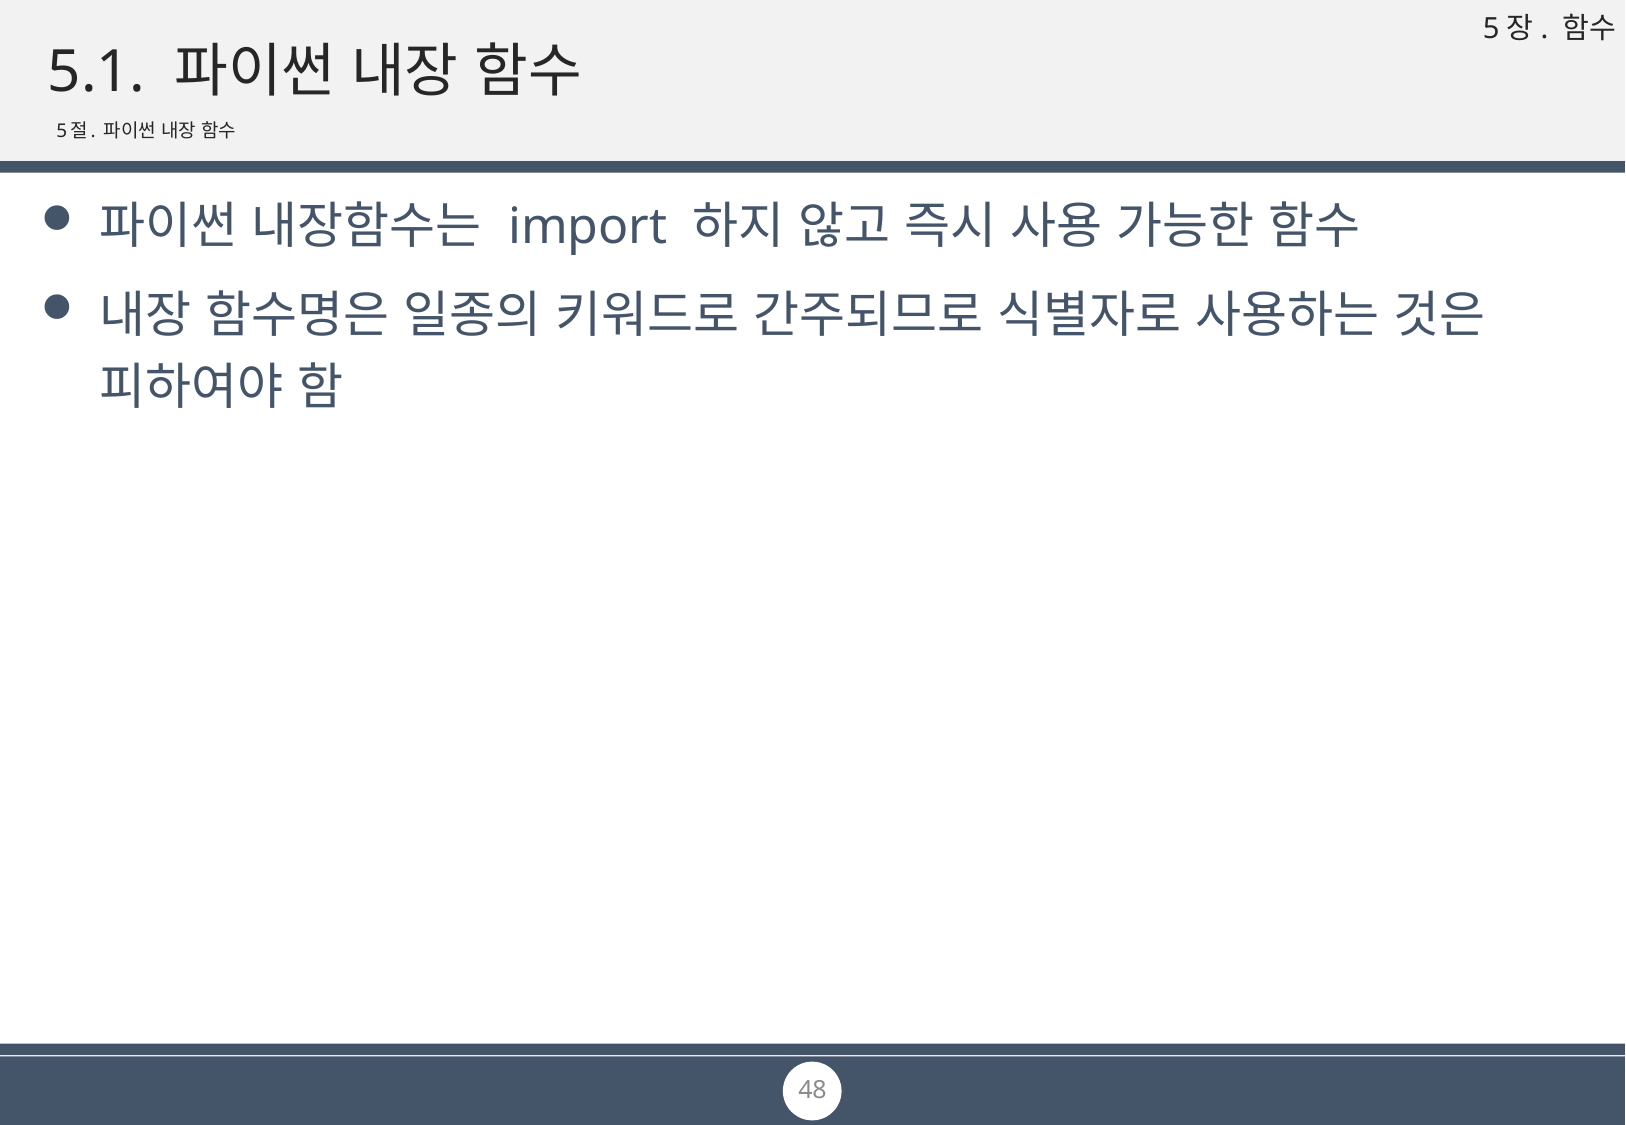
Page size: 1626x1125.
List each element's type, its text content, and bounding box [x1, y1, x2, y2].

slide_number 48 [629, 1061, 996, 1121]
title 5.1. 파이썬 내장 함수 [32, 30, 1592, 114]
list 파이썬 내장함수는 import 하지 않고 즉시 사용 가능한 함수 내장 함수명은 일종의 키워드로 간주되므로 식별자로 사용하는 것은 피하여야 함 [26, 173, 1592, 1032]
list 5절. 파이썬 내장 함수 [44, 113, 1592, 149]
